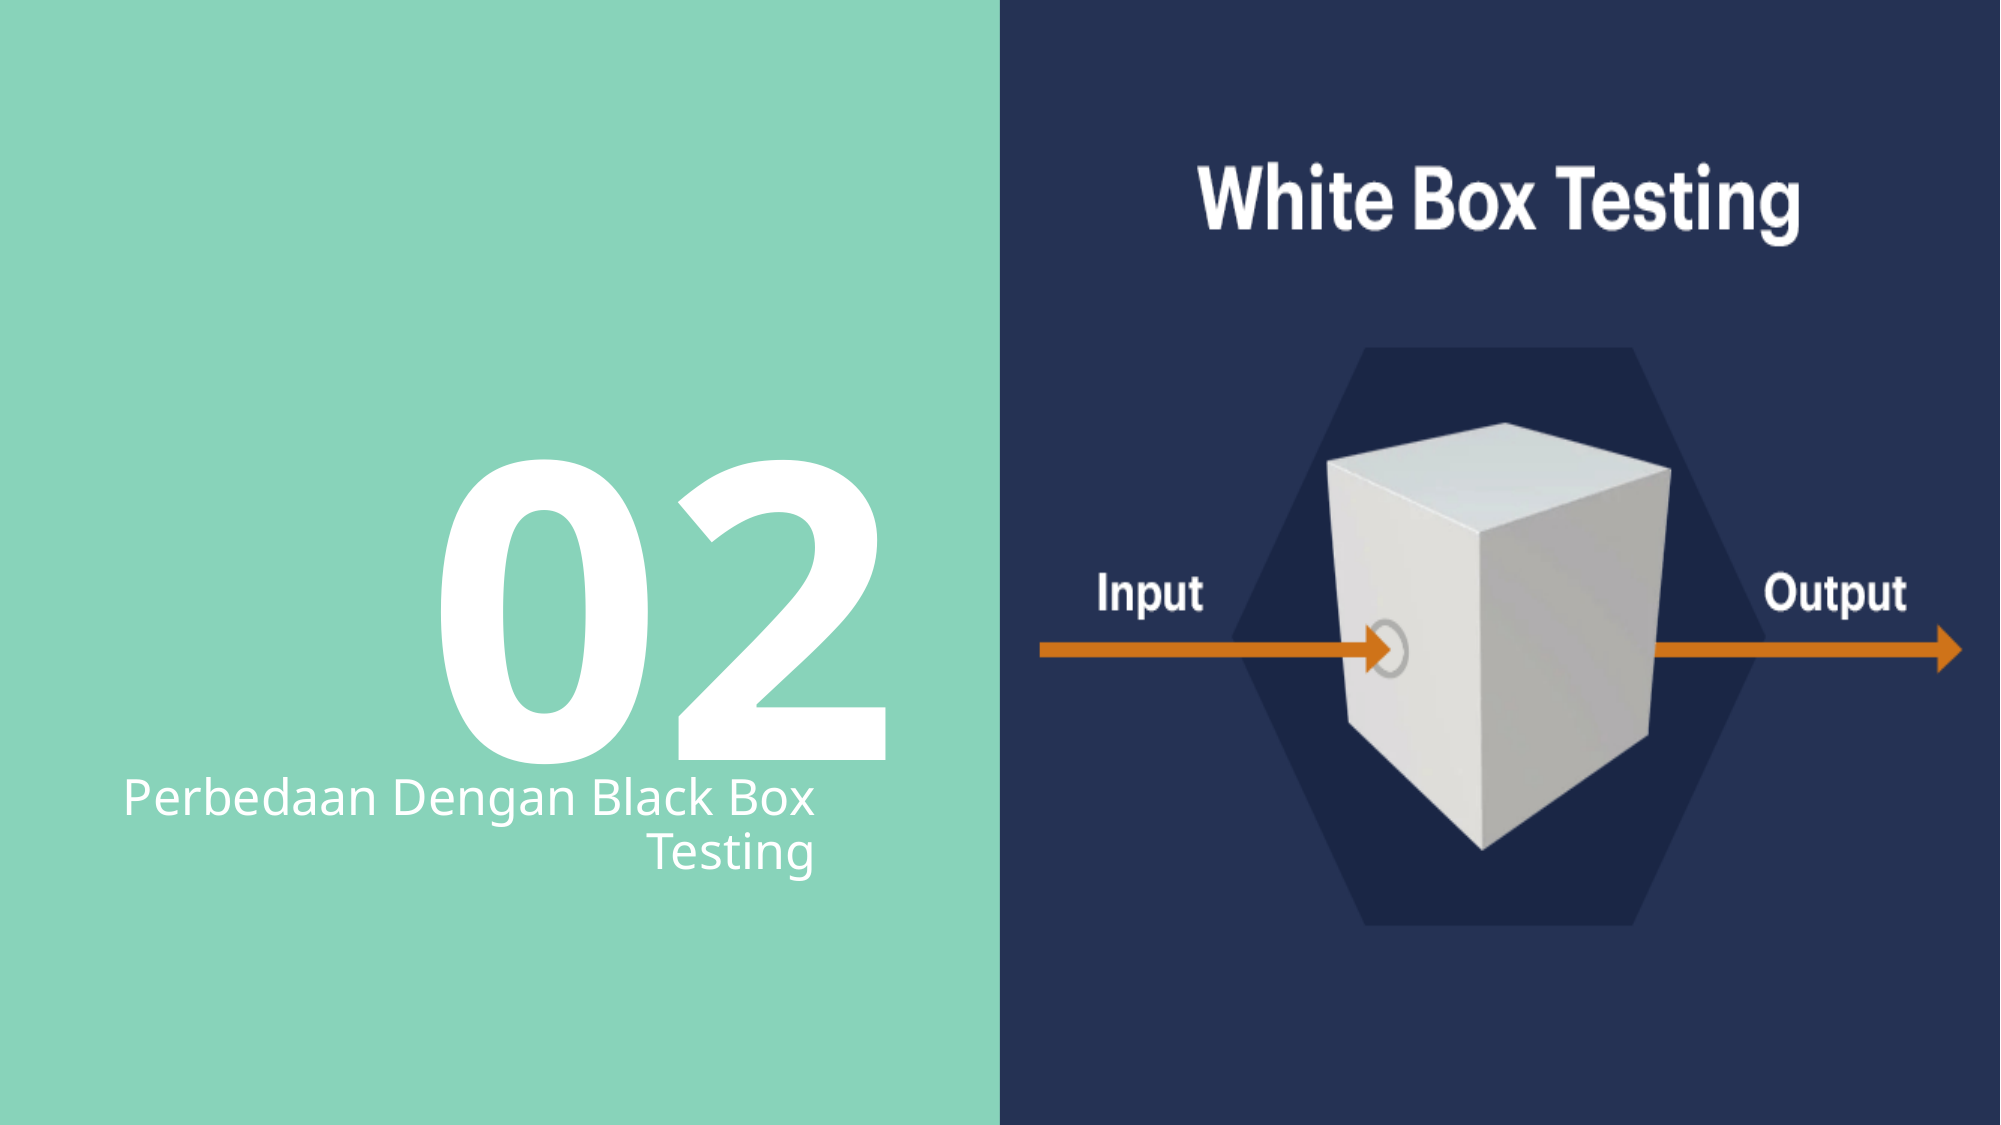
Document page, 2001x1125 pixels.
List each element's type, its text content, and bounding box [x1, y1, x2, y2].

list Perbedaan Dengan Black Box Testing [79, 765, 831, 1012]
title 02 [82, 283, 915, 906]
picture [999, 0, 2000, 1125]
